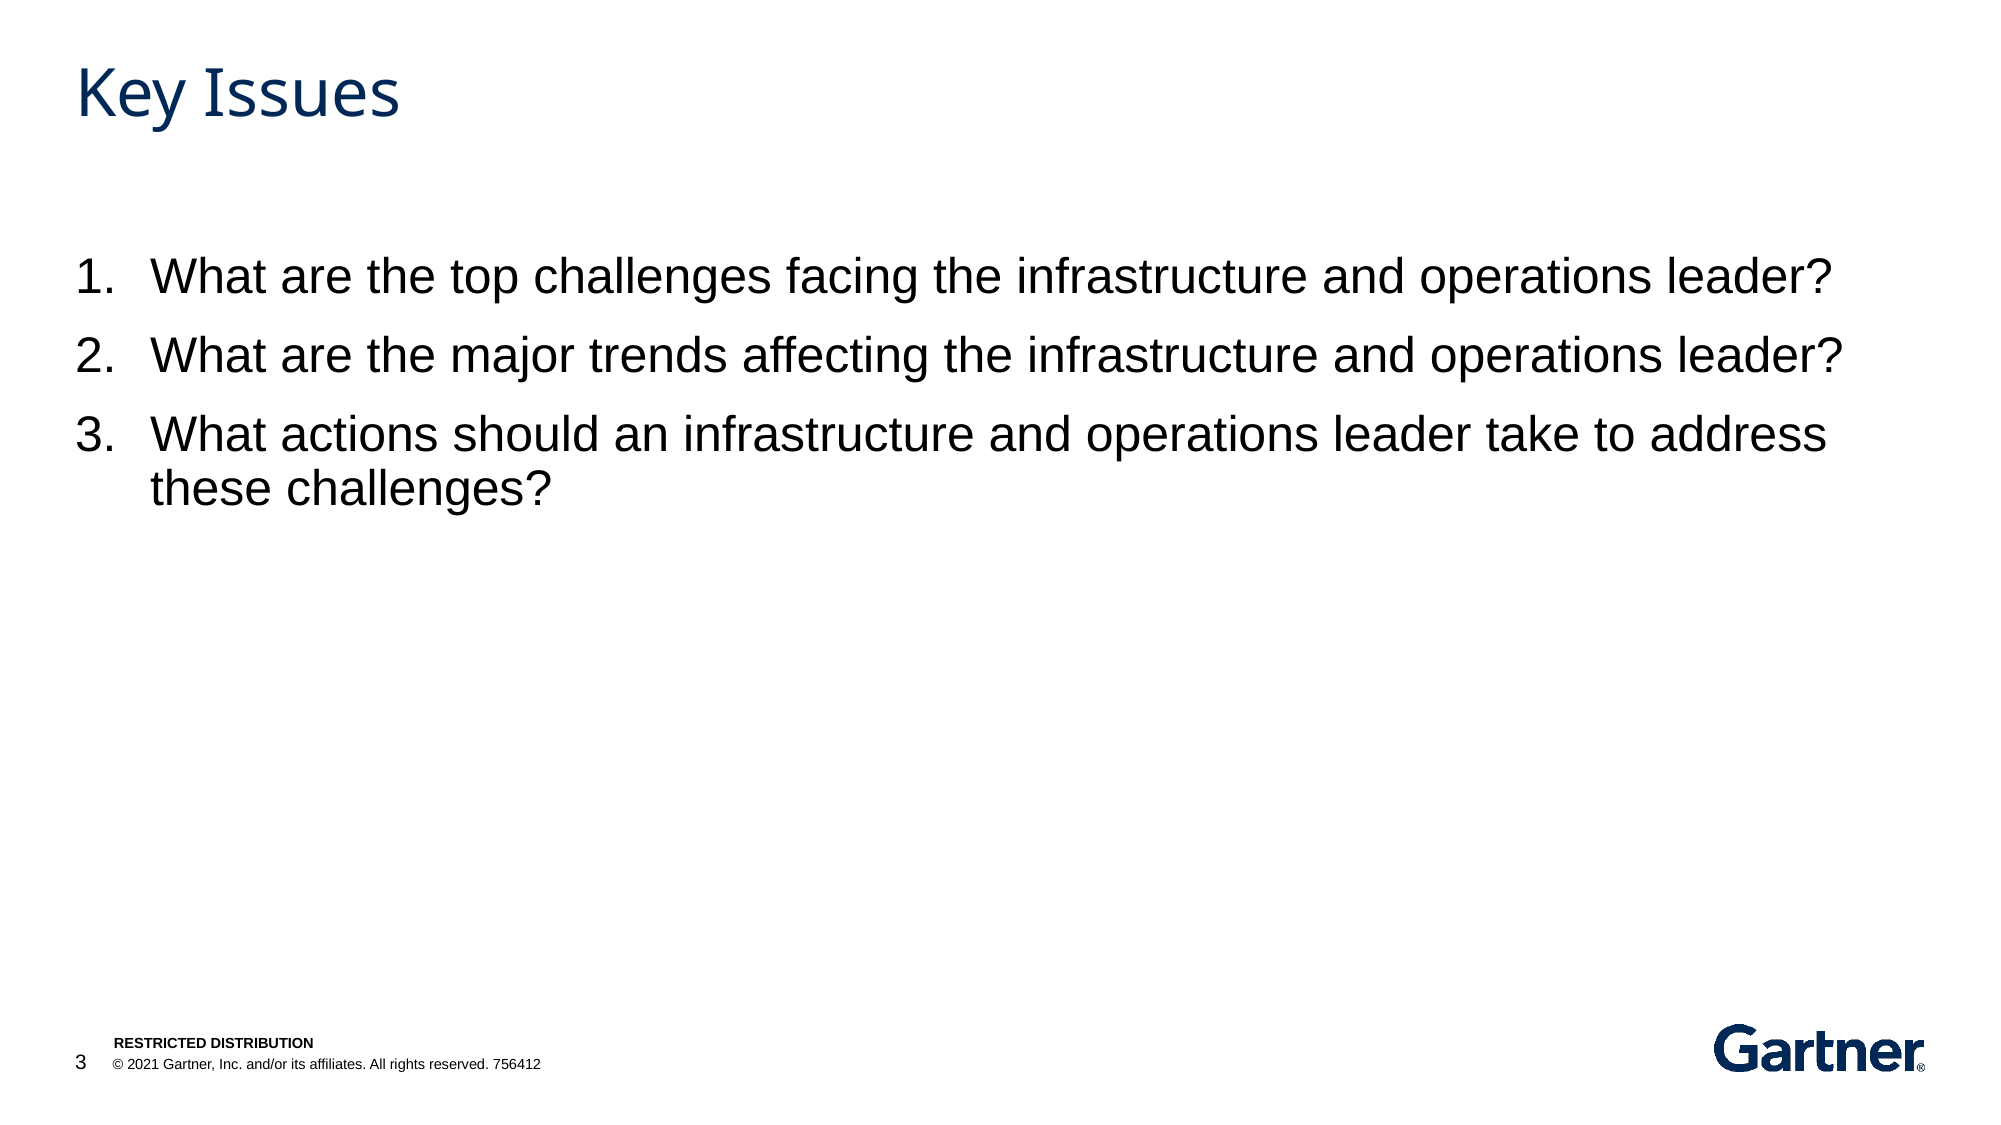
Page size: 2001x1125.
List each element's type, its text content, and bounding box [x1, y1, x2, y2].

picture [1714, 1024, 1925, 1072]
title Key Issues [75, 59, 1925, 134]
list What are the top challenges facing the infrastructure and operations leader? What are the major trends affecting the infrastructure and operations leader? What actions should an infrastructure and operations leader take to address these challenges? [75, 250, 1925, 983]
